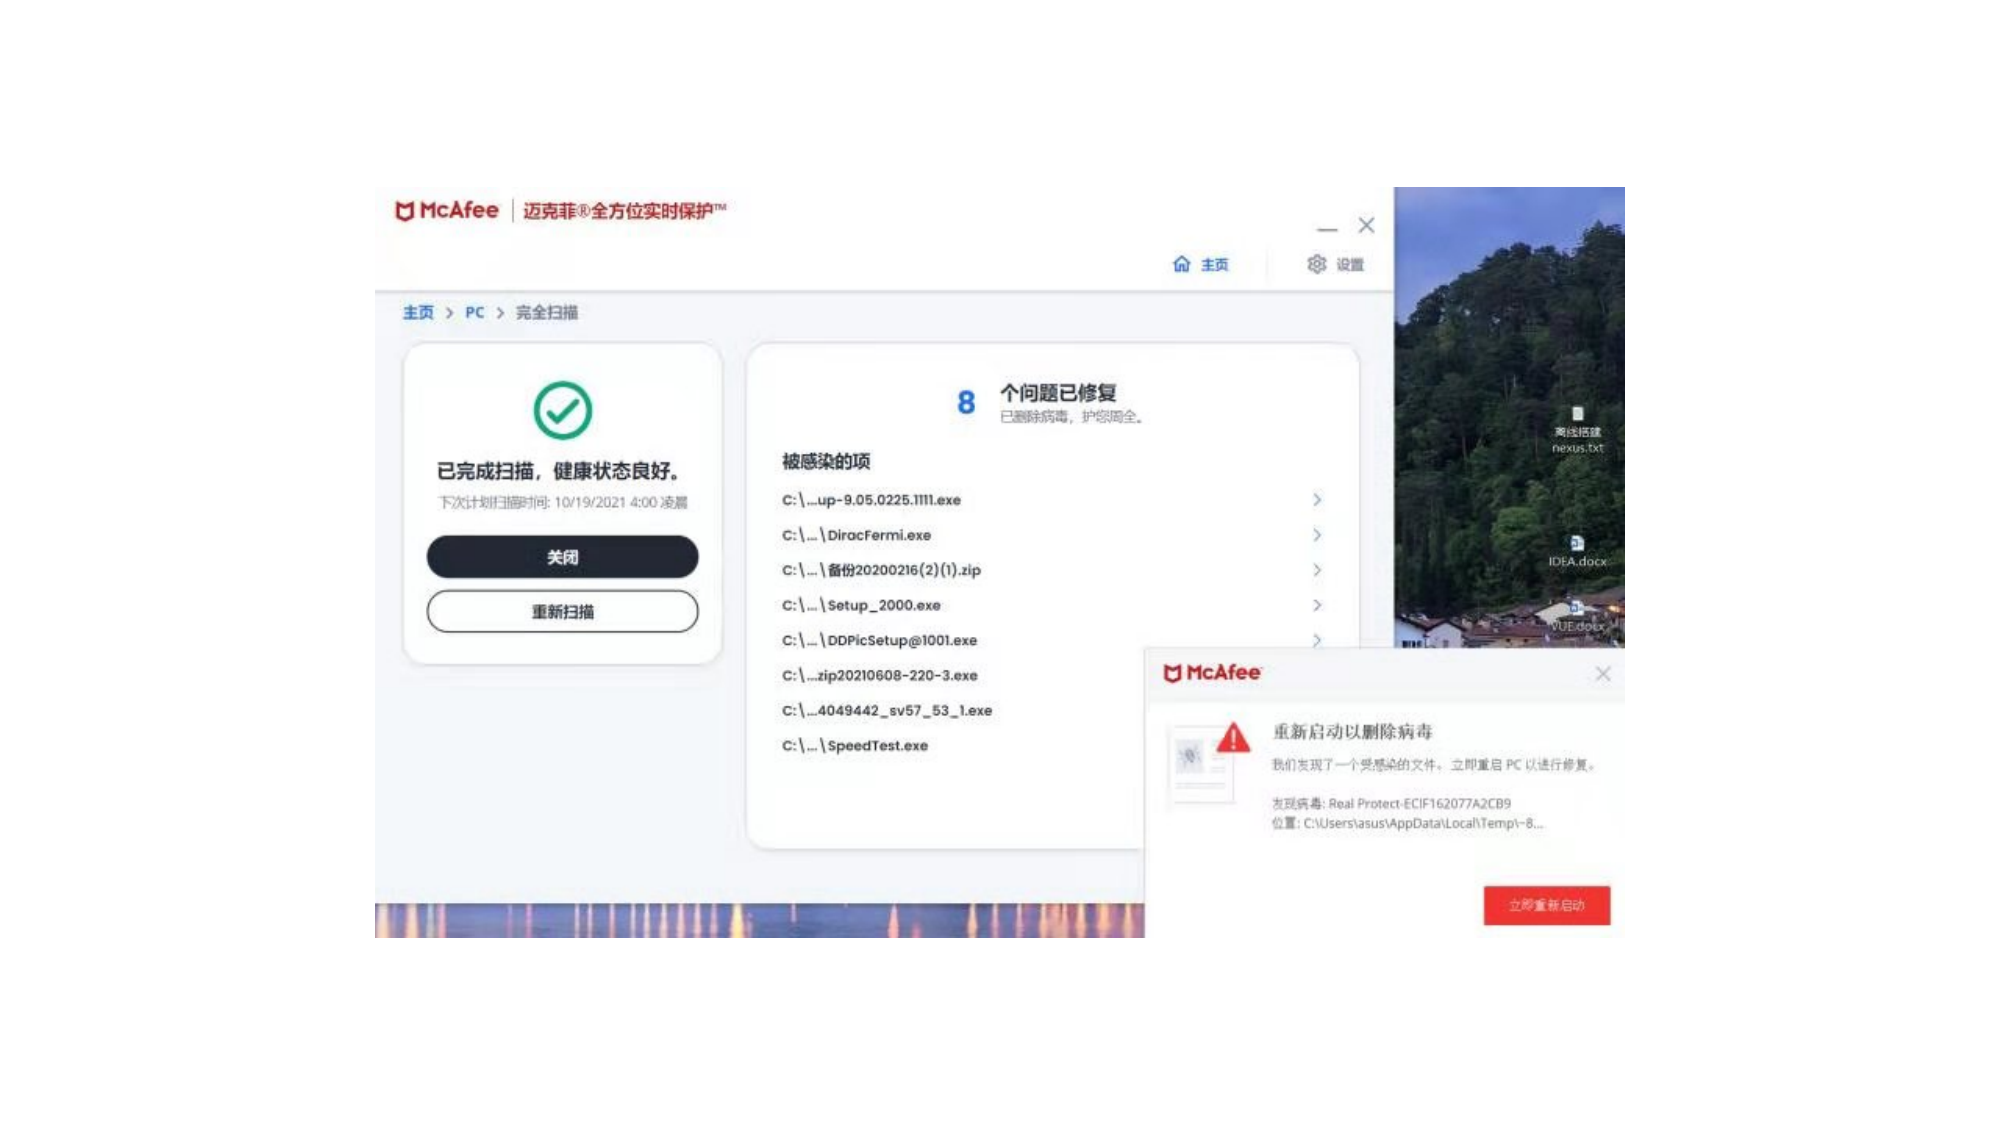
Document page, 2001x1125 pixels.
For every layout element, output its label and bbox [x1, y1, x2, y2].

picture [374, 187, 1625, 938]
